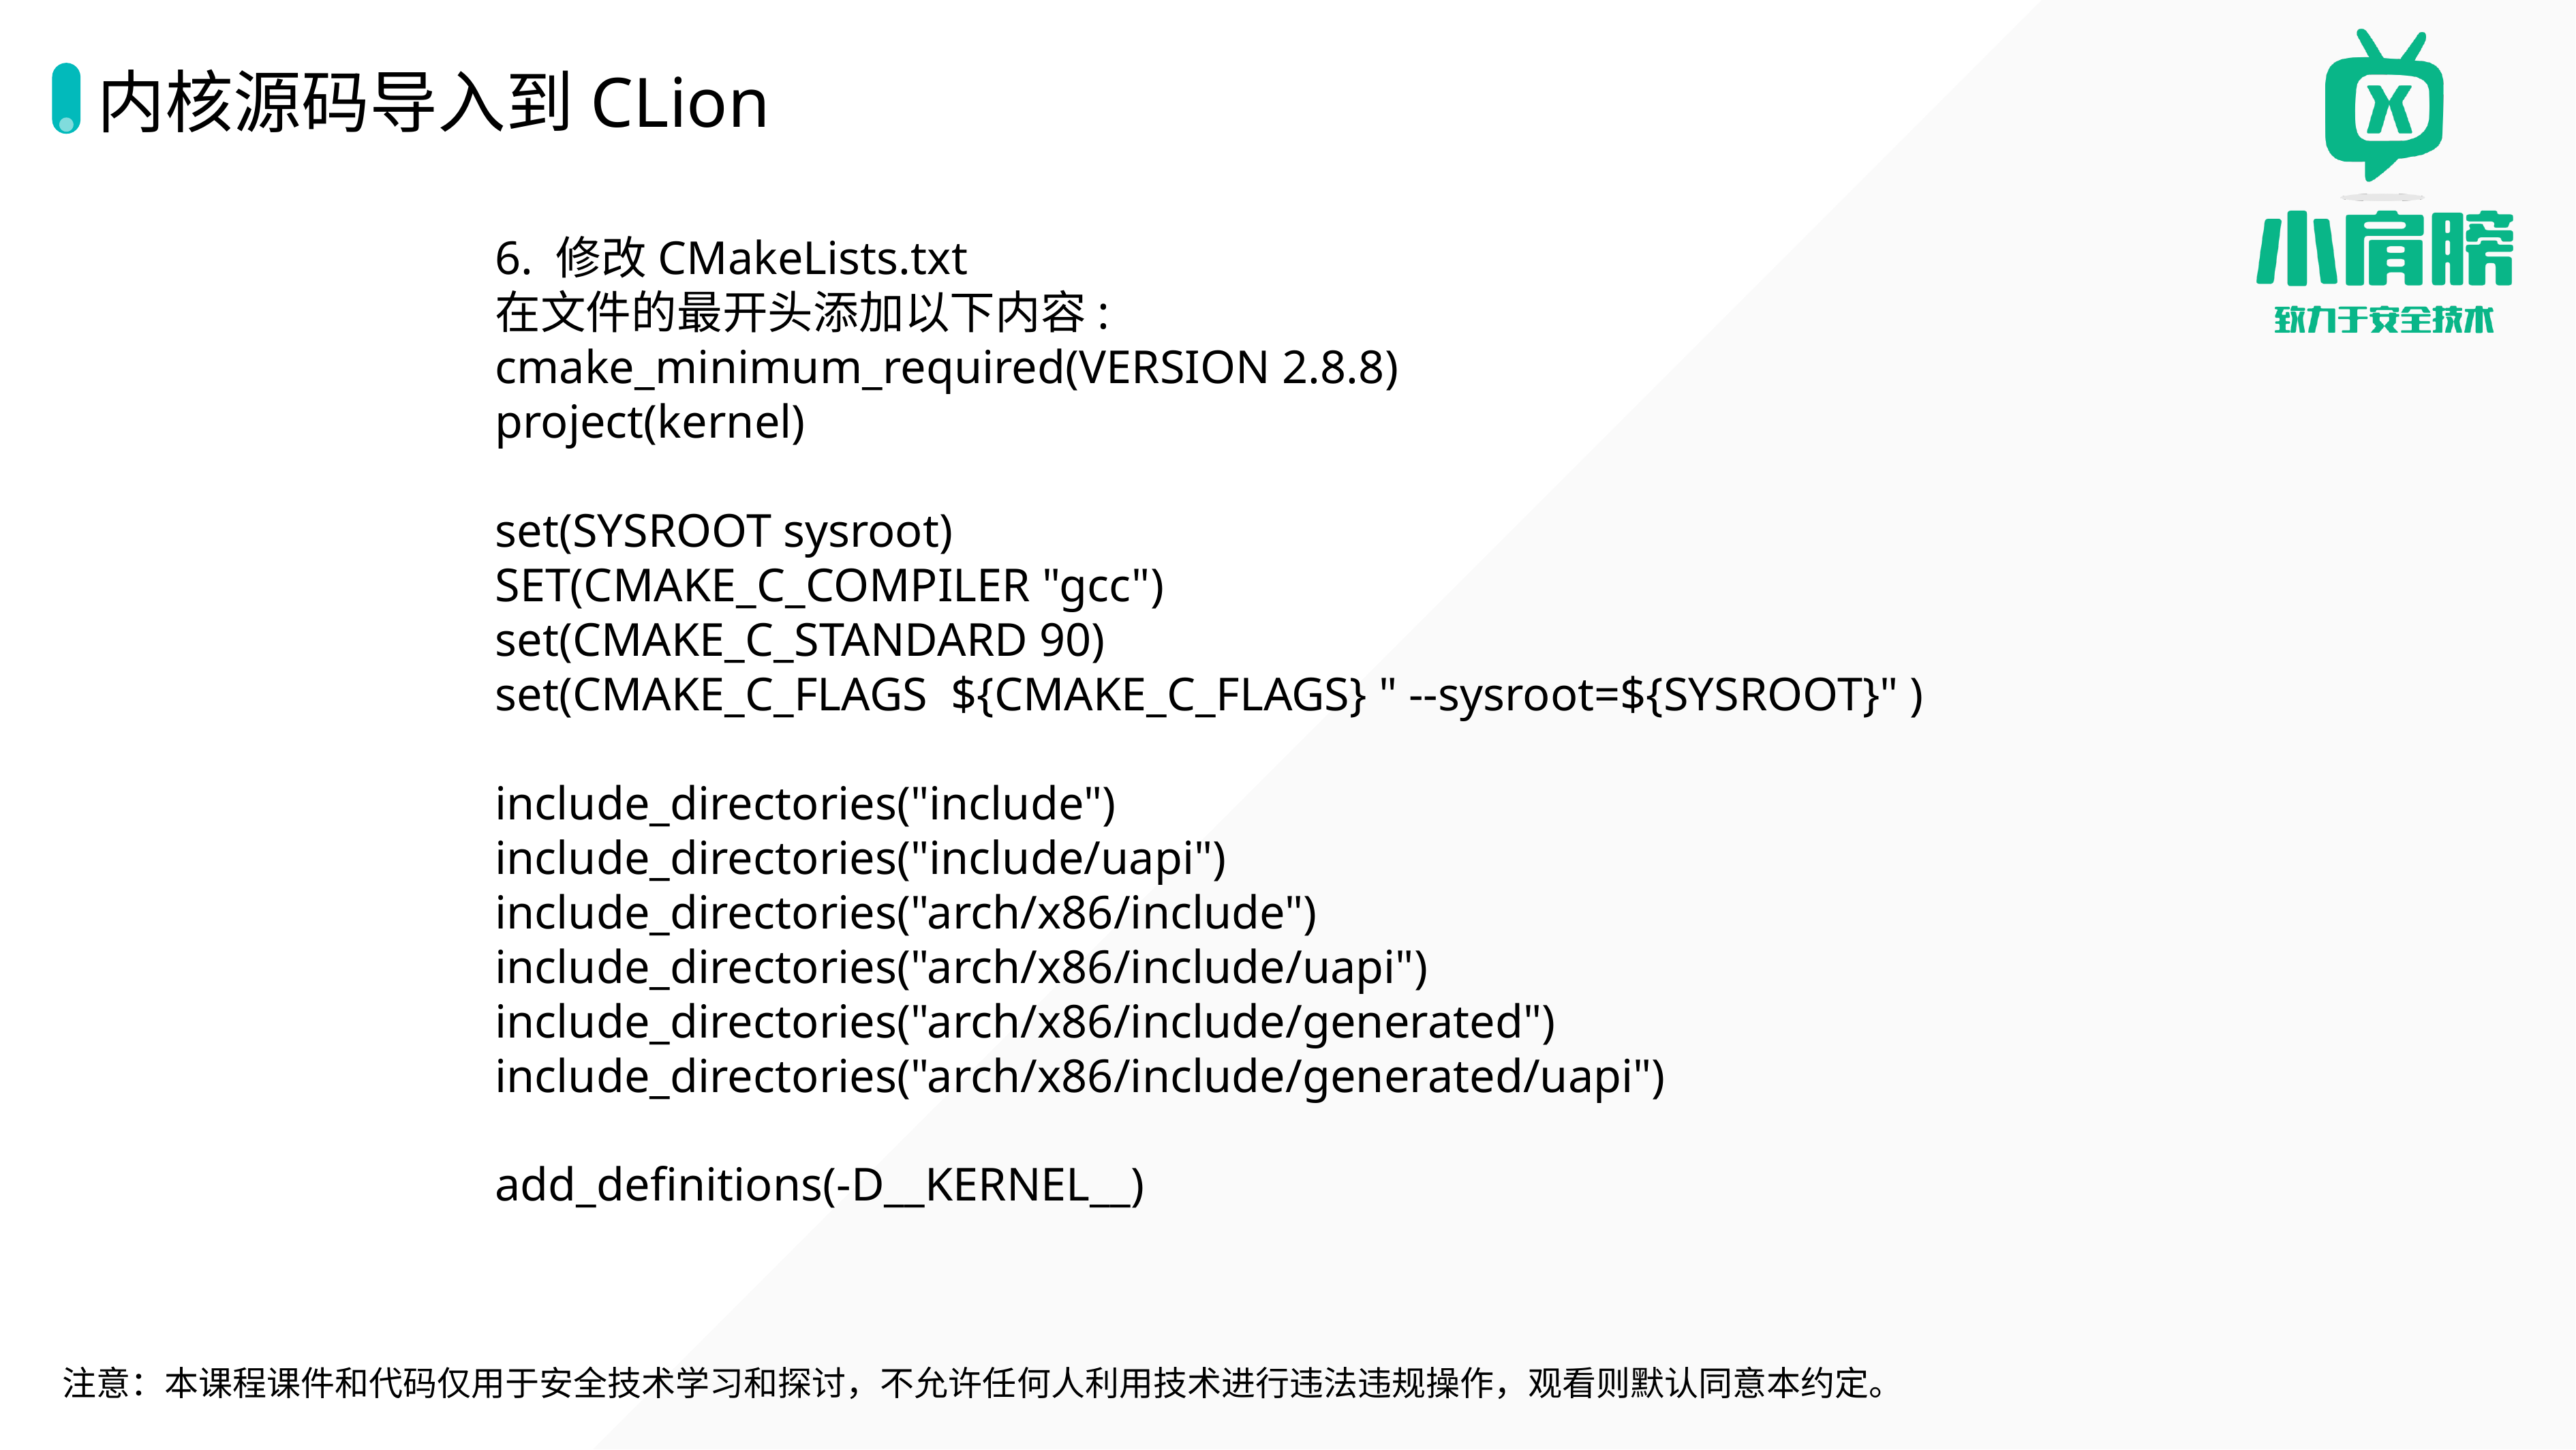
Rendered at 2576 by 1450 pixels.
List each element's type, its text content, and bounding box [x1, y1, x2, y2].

title 内核源码导入到CLion [87, 0, 1405, 232]
text_box 6. 修改CMakeLists.txt 在文件的最开头添加以下内容: cmake_minimum_required(VERSION 2.8.8) project(kernel) set(SYSROOT sysroot) SET(CMAKE_C_COMPILER "gcc") set(CMAKE_C_STANDARD 90) set(CMAKE_C_FLAGS ${CMAKE_C_FLAGS} " --sysroot=${SYSROOT}" ) include_directories("include") include_directories("include/uapi") include_directories("arch/x86/include") include_directories("arch/x86/include/uapi") include_directories("arch/x86/include/generated") include_directories("arch/x86/include/generated/uapi") add_definitions(-D__KERNEL__) [489, 224, 2086, 1215]
picture [2216, 0, 2561, 361]
